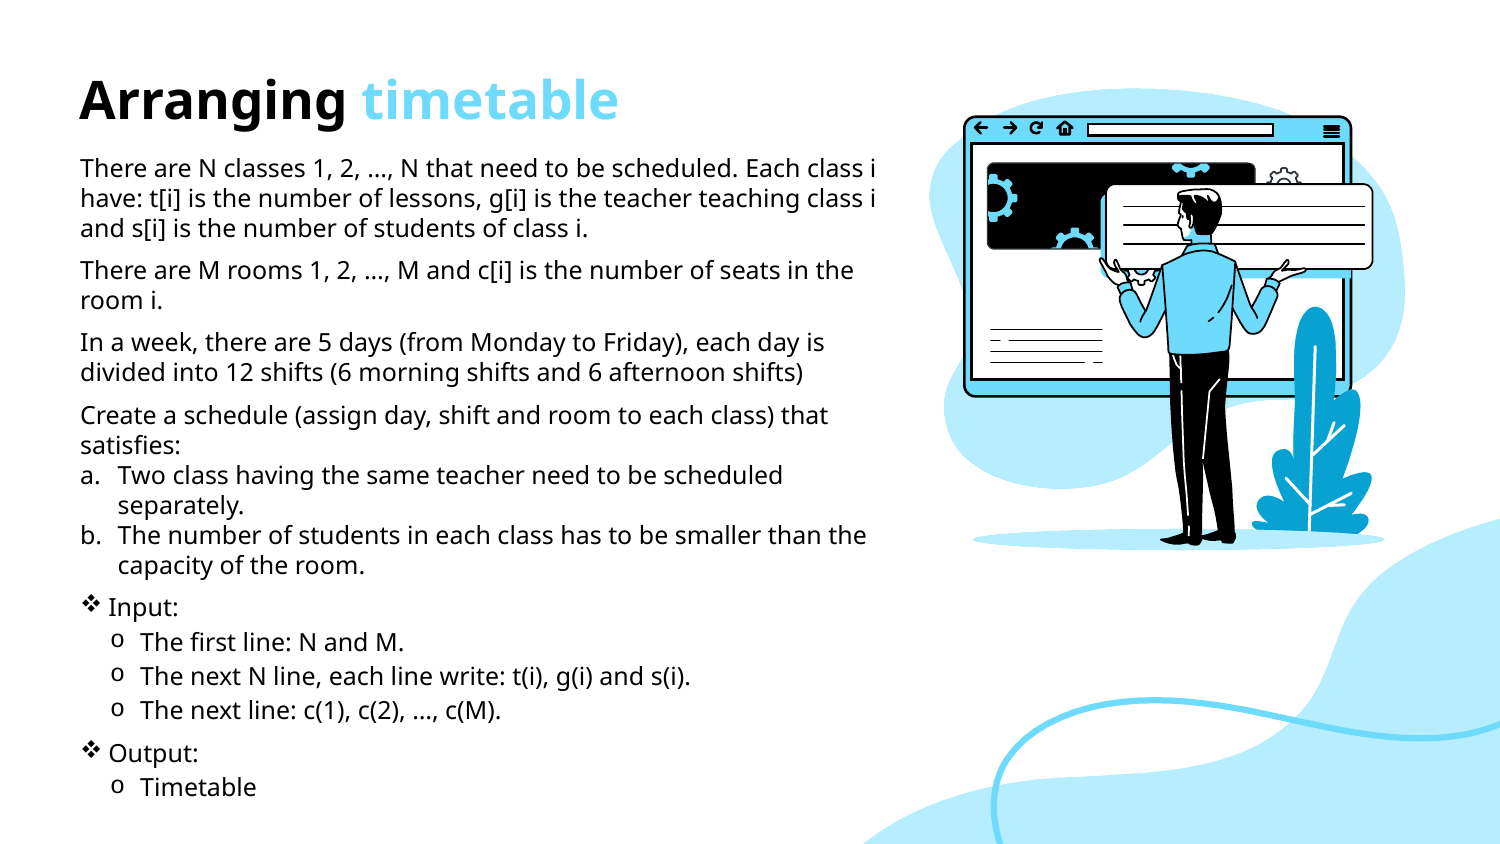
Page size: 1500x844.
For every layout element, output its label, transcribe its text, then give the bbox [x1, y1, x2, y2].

title Arranging timetable [64, 51, 1329, 146]
list There are N classes 1, 2, …, N that need to be scheduled. Each class i have: t[i] is the number of lessons, g[i] is the teacher teaching class i and s[i] is the number of students of class i. There are M rooms 1, 2, …, M and c[i] is the number of seats in the room i. In a week, there are 5 days (from Monday to Friday), each day is divided into 12 shifts (6 morning shifts and 6 afternoon shifts) Create a schedule (assign day, shift and room to each class) that satisfies: Two class having the same teacher need to be scheduled separately. The number of students in each class has to be smaller than the capacity of the room. Input: The first line: N and M. The next N line, each line write: t(i), g(i) and s(i). The next line: c(1), c(2), …, c(M). Output: Timetable [65, 146, 923, 750]
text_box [929, 88, 1406, 551]
